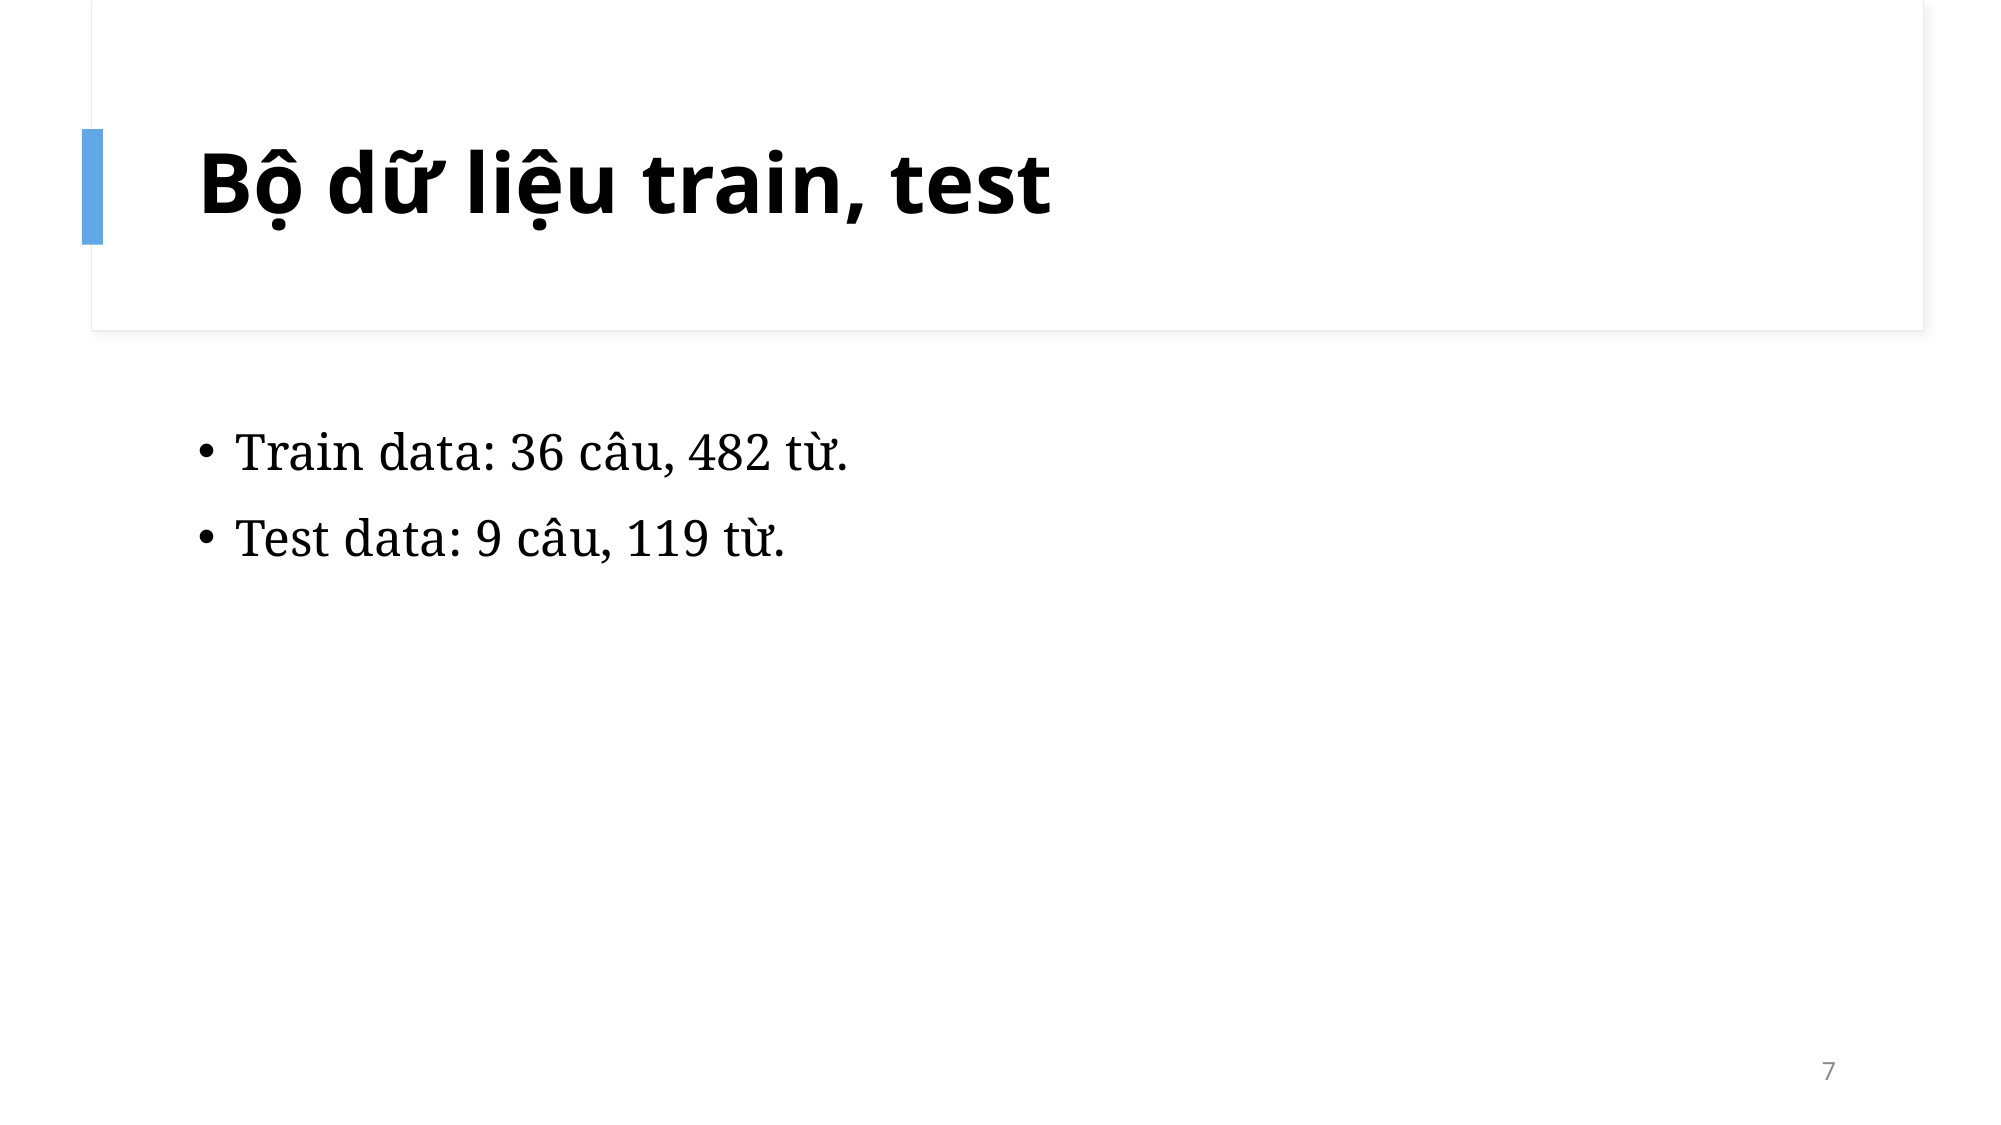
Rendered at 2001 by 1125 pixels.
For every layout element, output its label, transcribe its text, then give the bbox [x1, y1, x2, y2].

title Bộ dữ liệu train, test [183, 90, 1851, 284]
slide_number 7 [1401, 1042, 1851, 1103]
list Train data: 36 câu, 482 từ. Test data: 9 câu, 119 từ. [183, 406, 1851, 1013]
